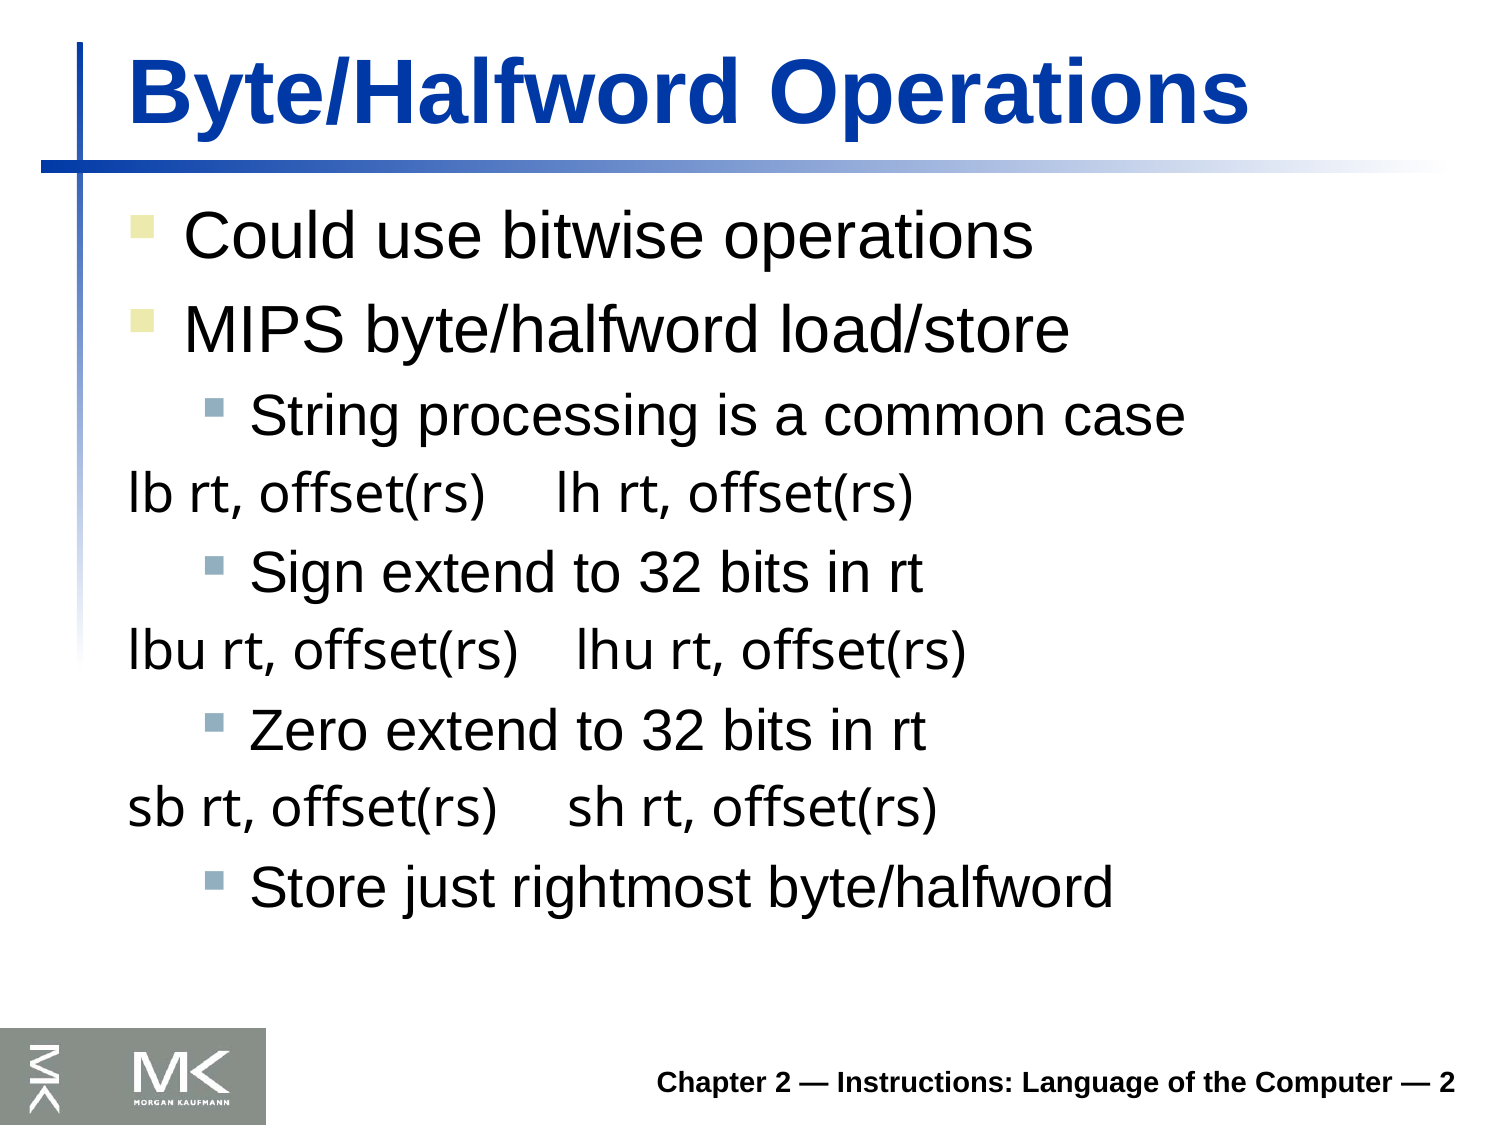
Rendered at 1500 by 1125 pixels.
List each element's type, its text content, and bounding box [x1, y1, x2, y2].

title Byte/Halfword Operations [112, 23, 1468, 149]
picture [0, 1028, 266, 1125]
footer Chapter 2 — Instructions: Language of the Computer — 2 [277, 1046, 1471, 1106]
list Could use bitwise operations MIPS byte/halfword load/store String processing is a common case lb rt, offset(rs) lh rt, offset(rs) Sign extend to 32 bits in rt lbu rt, offset(rs) lhu rt, offset(rs) Zero extend to 32 bits in rt sb rt, offset(rs) sh rt, offset(rs) Store just rightmost byte/halfword [112, 184, 1469, 1024]
